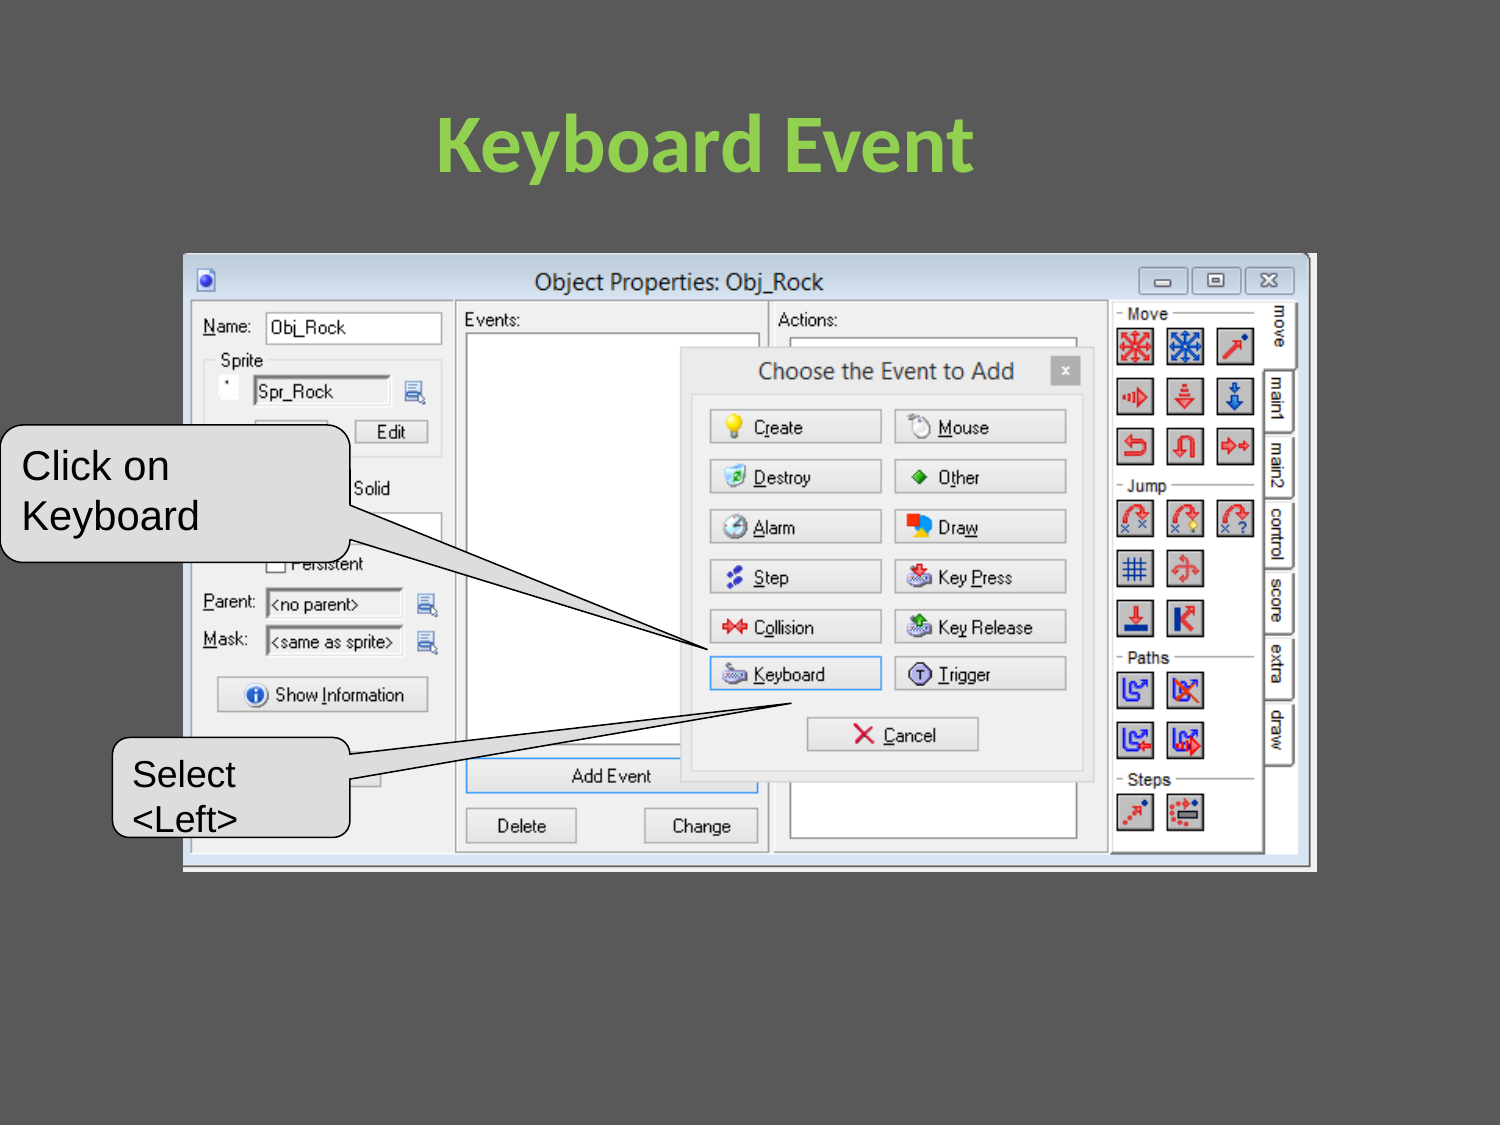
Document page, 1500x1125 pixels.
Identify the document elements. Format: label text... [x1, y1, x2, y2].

text_box Select <Left> [112, 737, 178, 838]
title Keyboard Event [75, 45, 1338, 233]
picture [183, 252, 1317, 873]
text_box Click on Keyboard [0, 424, 178, 563]
